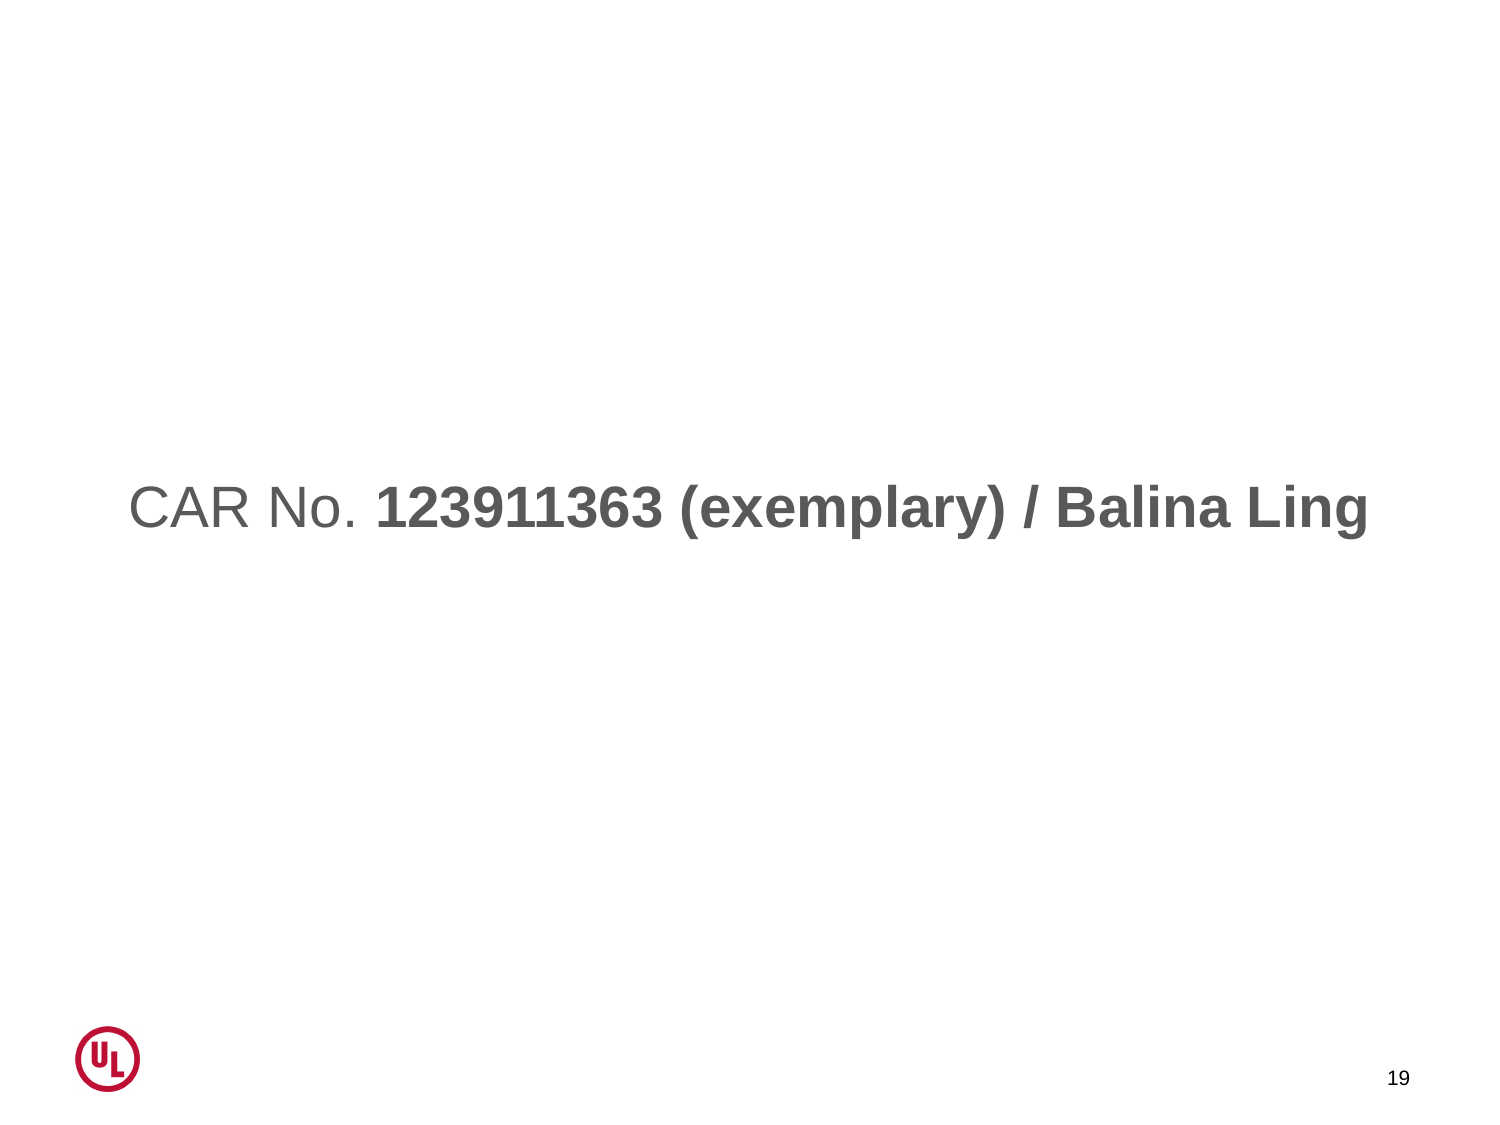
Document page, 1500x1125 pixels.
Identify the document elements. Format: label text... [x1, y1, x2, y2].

picture [75, 1026, 140, 1092]
slide_number 19 [1319, 1047, 1425, 1108]
title CAR No. 123911363 (exemplary) / Balina Ling [74, 461, 1426, 650]
